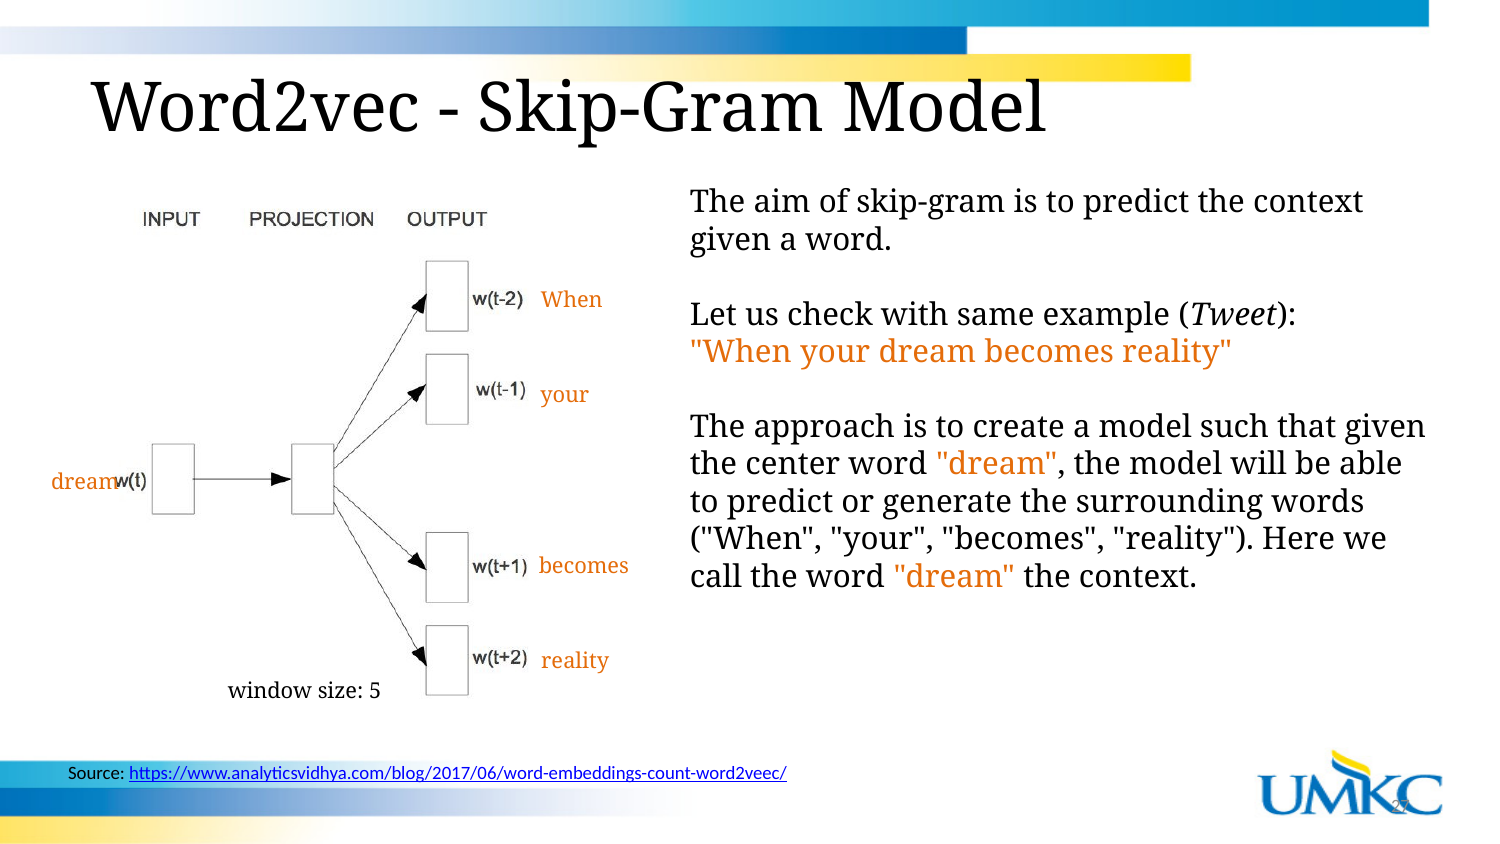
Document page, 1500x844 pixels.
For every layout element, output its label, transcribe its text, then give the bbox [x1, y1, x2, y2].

slide_number 27 [1074, 782, 1425, 827]
picture [0, 0, 1500, 844]
text_box reality [526, 639, 624, 681]
text_box The aim of skip-gram is to predict the context given a word. Let us check with same example (Tweet): "When your dream becomes reality" The approach is to create a model such that given the center word "dream", the model will be able to predict or generate the surrounding words ("When", "your", "becomes", "reality"). Here we call the word "dream" the context. [675, 174, 1444, 601]
title Word2vec - Skip-Gram Model [75, 33, 1425, 175]
text_box [105, 208, 529, 699]
text_box your [525, 373, 604, 415]
text_box When [525, 278, 618, 320]
text_box Source: https://www.analyticsvidhya.com/blog/2017/06/word-embeddings-count-word2veec/ [53, 753, 822, 791]
text_box window size: 5 [213, 669, 397, 711]
text_box dream [36, 460, 134, 502]
text_box becomes [524, 544, 644, 586]
